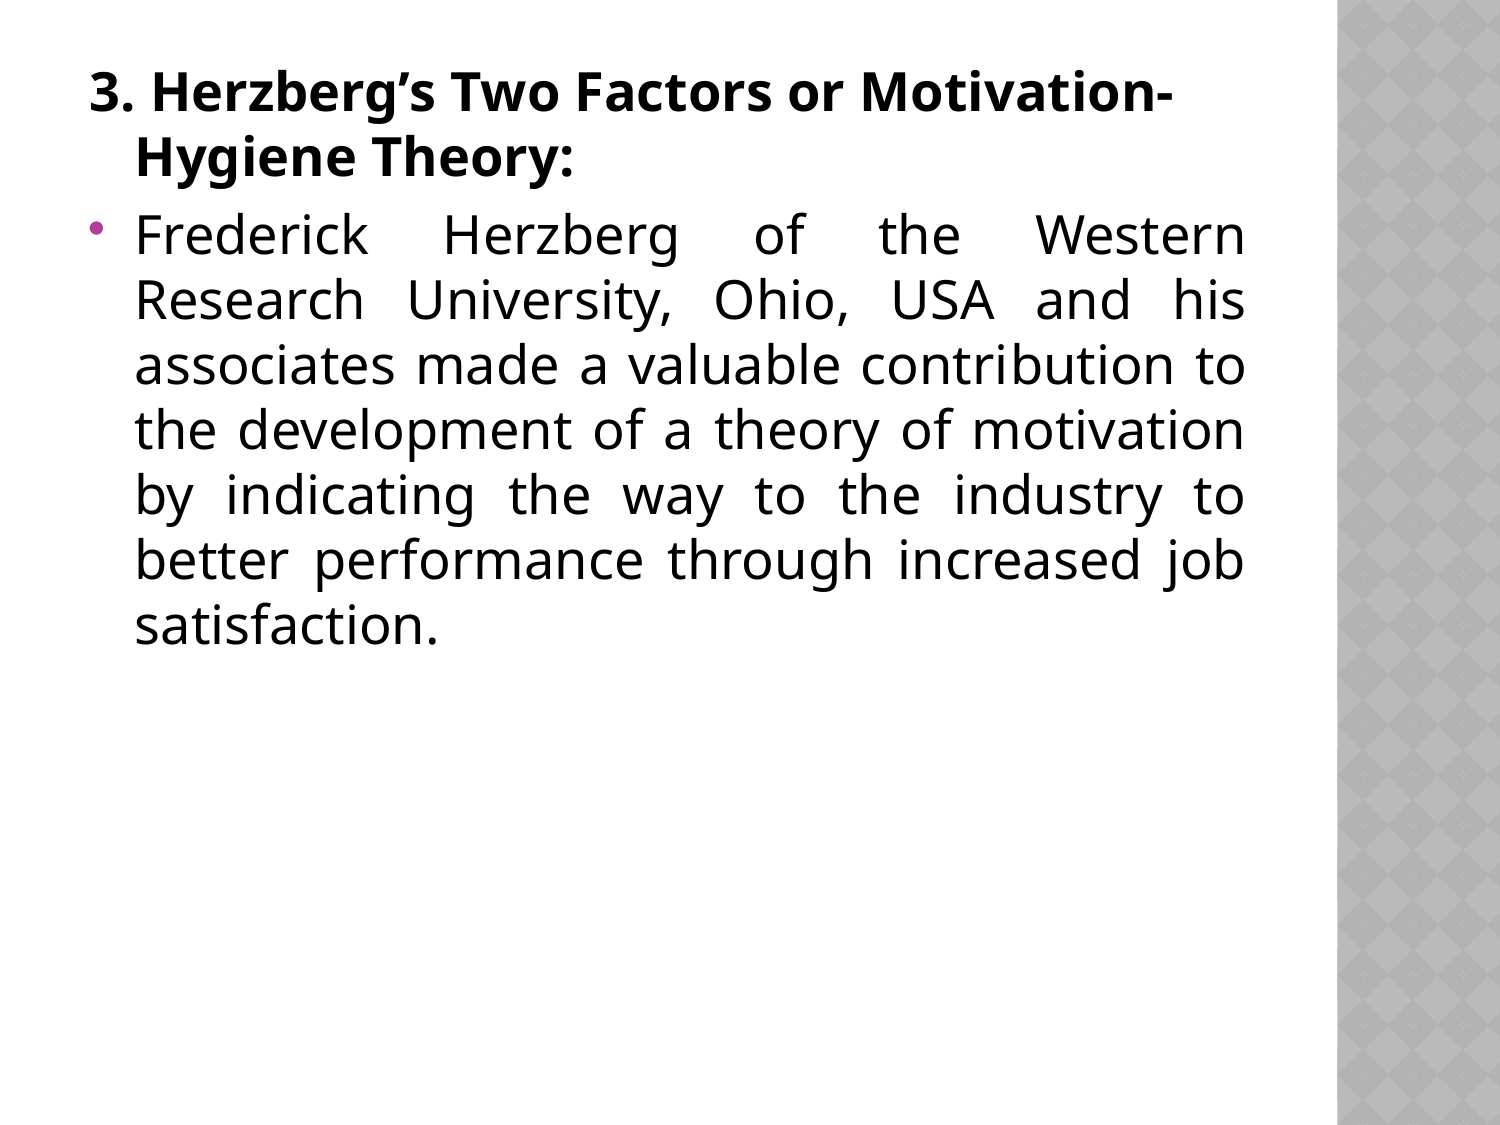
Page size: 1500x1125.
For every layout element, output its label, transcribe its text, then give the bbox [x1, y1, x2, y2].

list 3. Herzberg’s Two Factors or Motivation-Hygiene Theory: Frederick Herzberg of the Western Research University, Ohio, USA and his associates made a valuable contri­bution to the development of a theory of motivation by indicating the way to the industry to better performance through increased job satisfaction. [75, 50, 1263, 1059]
